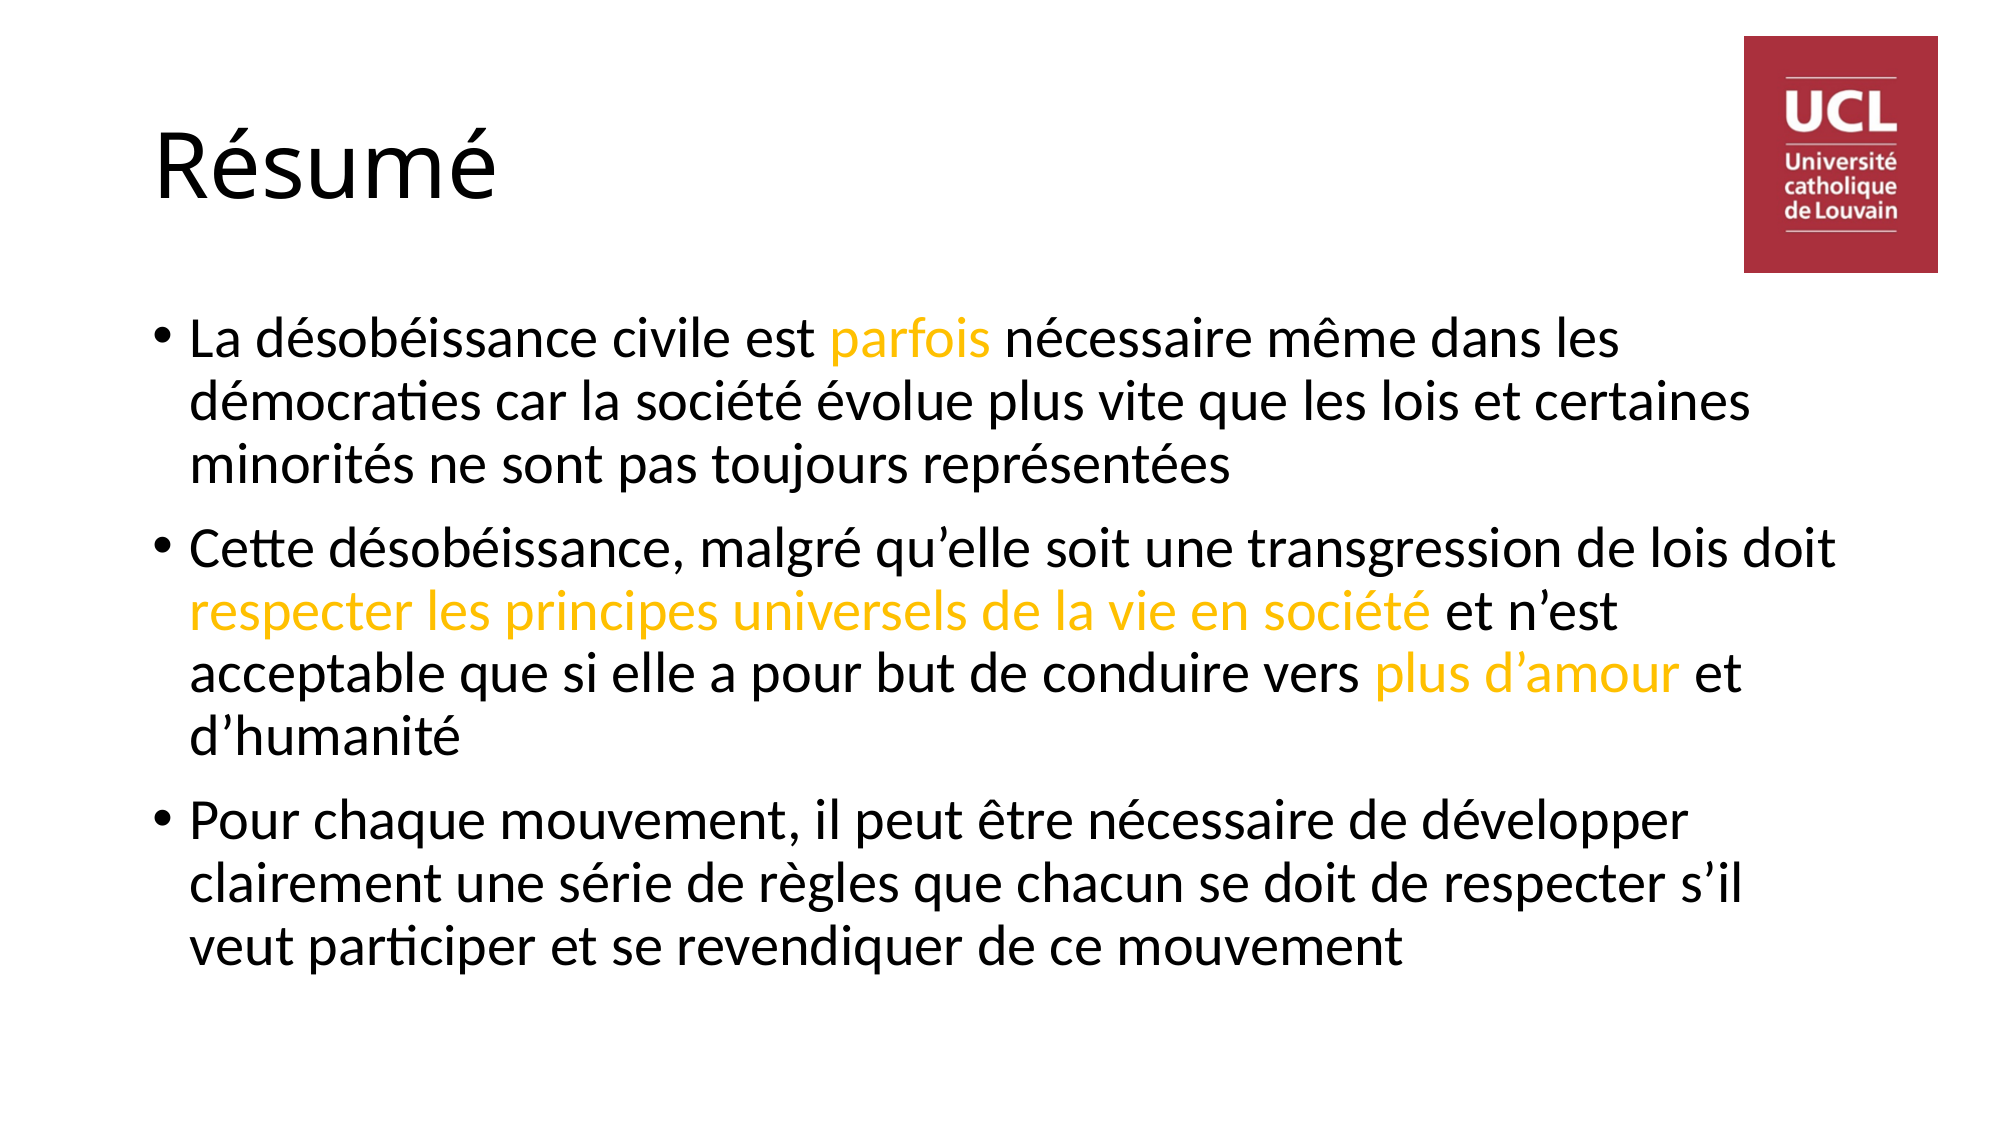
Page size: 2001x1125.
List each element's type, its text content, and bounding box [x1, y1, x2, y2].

title Résumé [137, 59, 1863, 278]
picture [1744, 36, 1938, 273]
list La désobéissance civile est parfois nécessaire même dans les démocraties car la société évolue plus vite que les lois et certaines minorités ne sont pas toujours représentées Cette désobéissance, malgré qu’elle soit une transgression de lois doit respecter les principes universels de la vie en société et n’est acceptable que si elle a pour but de conduire vers plus d’amour et d’humanité Pour chaque mouvement, il peut être nécessaire de développer clairement une série de règles que chacun se doit de respecter s’il veut participer et se revendiquer de ce mouvement [137, 299, 1863, 1014]
